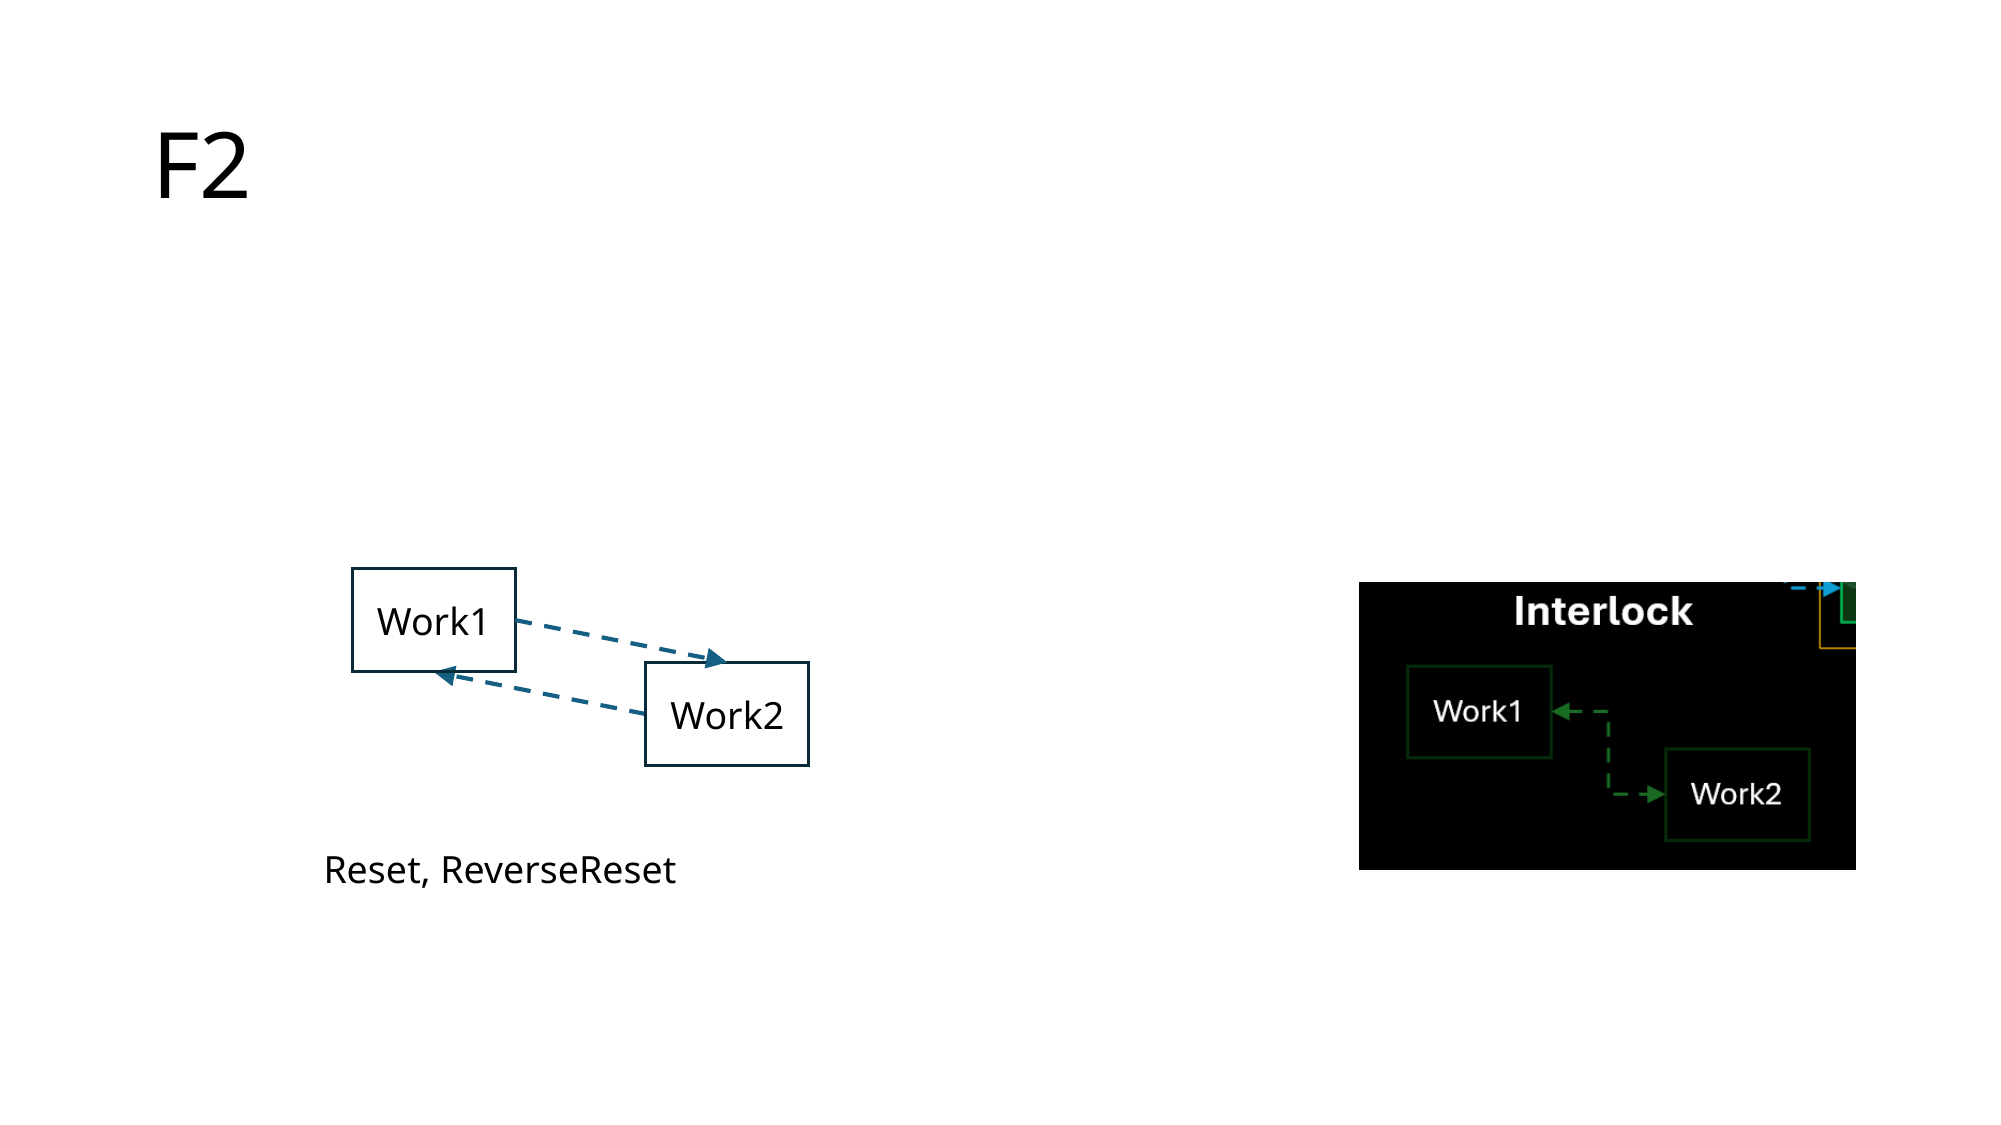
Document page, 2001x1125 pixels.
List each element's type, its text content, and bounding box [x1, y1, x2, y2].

picture [1358, 582, 1856, 870]
text_box Work1 [351, 567, 517, 673]
text_box Work2 [644, 661, 810, 767]
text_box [433, 671, 647, 715]
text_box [514, 619, 728, 663]
text_box Reset, ReverseReset [0, 839, 1000, 899]
title F2 [137, 59, 1863, 278]
